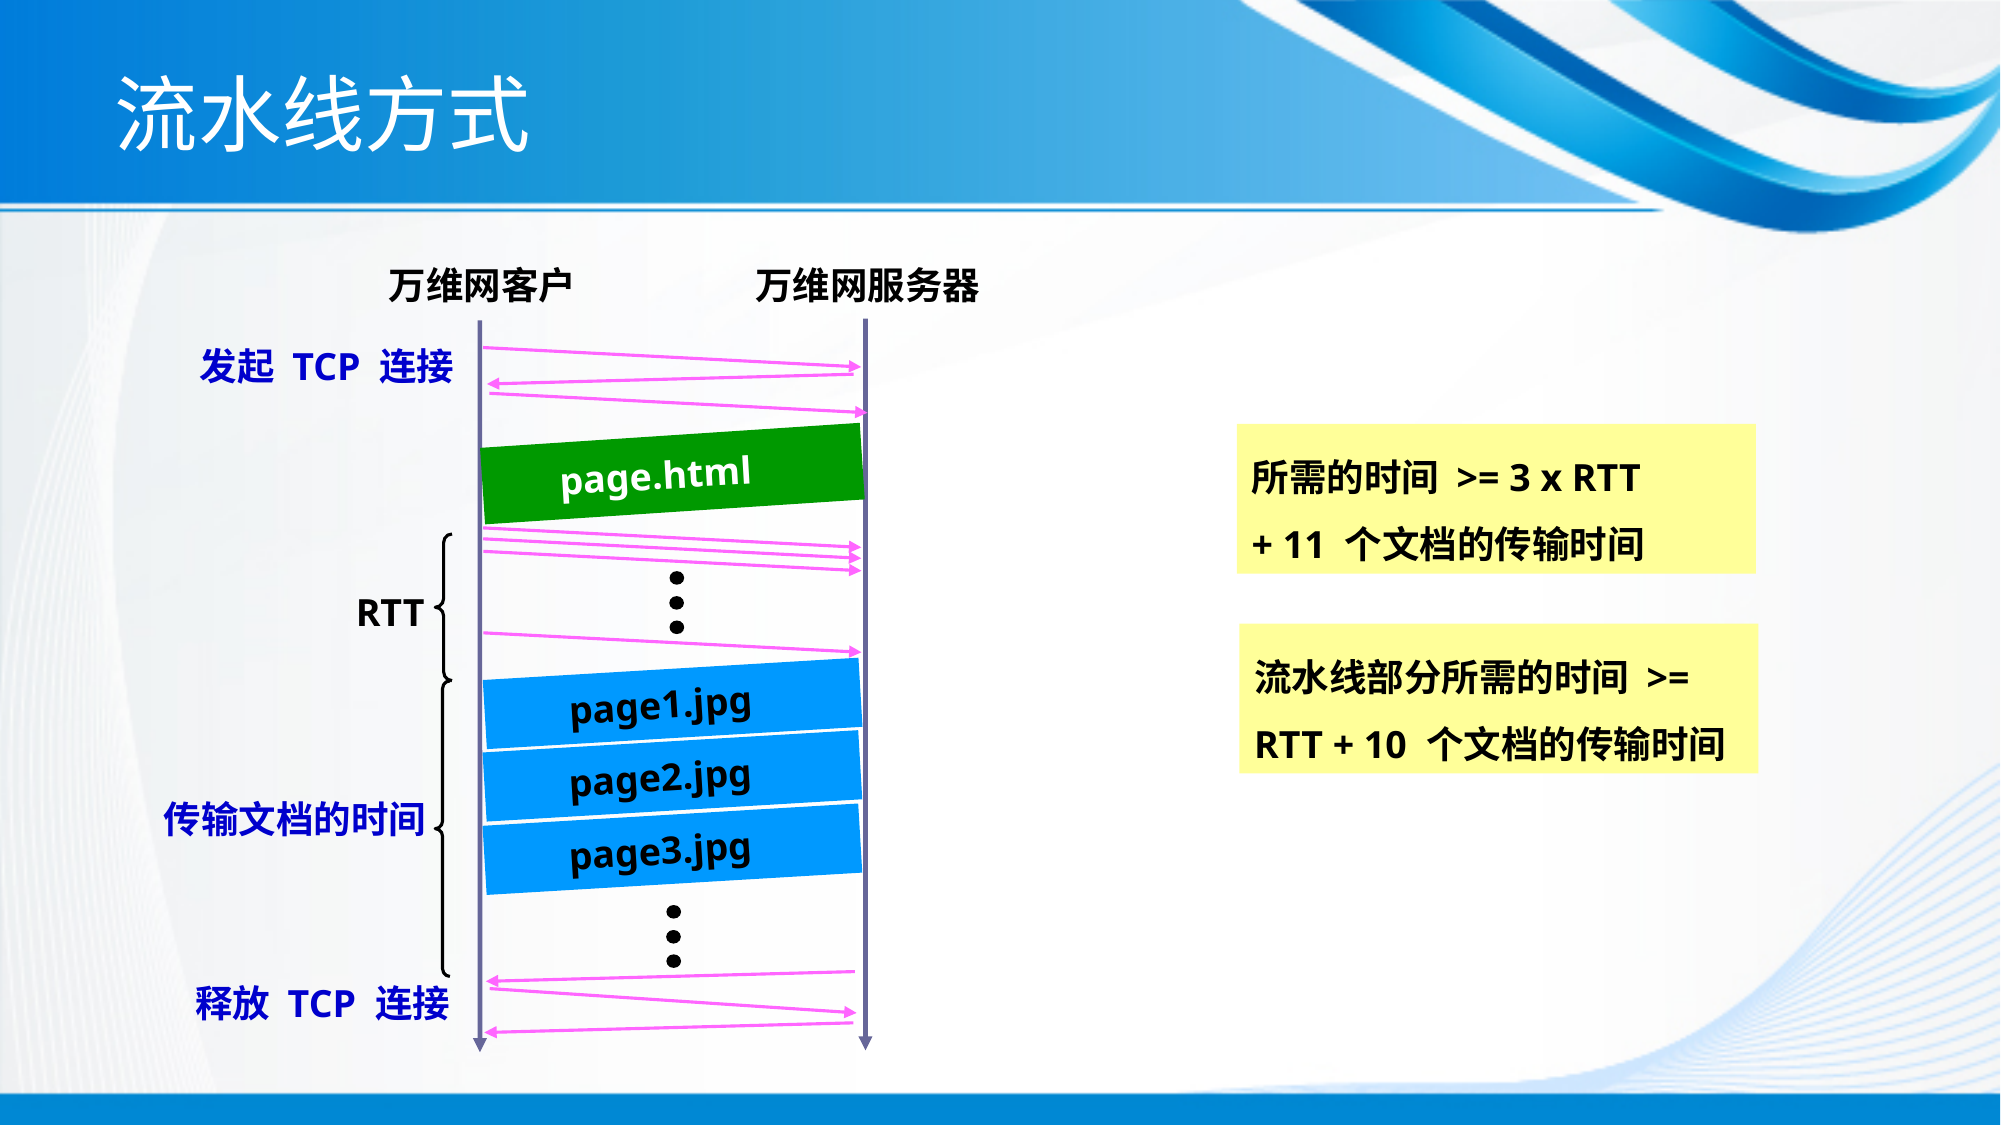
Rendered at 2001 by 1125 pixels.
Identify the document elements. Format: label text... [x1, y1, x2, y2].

text_box 流水线部分所需的时间 >= RTT + 10 个文档的传输时间 [1239, 623, 1759, 774]
picture [0, 0, 2001, 1125]
text_box 万维网服务器 [740, 255, 1013, 315]
text_box 万维网客户 [373, 255, 609, 315]
text_box [476, 1045, 484, 1053]
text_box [180, 985, 857, 1036]
title 流水线方式 [99, 45, 1900, 180]
text_box 所需的时间 >= 3 x RTT + 11 个文档的传输时间 [1236, 423, 1756, 574]
text_box [860, 979, 872, 1051]
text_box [184, 334, 868, 513]
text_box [146, 527, 862, 977]
